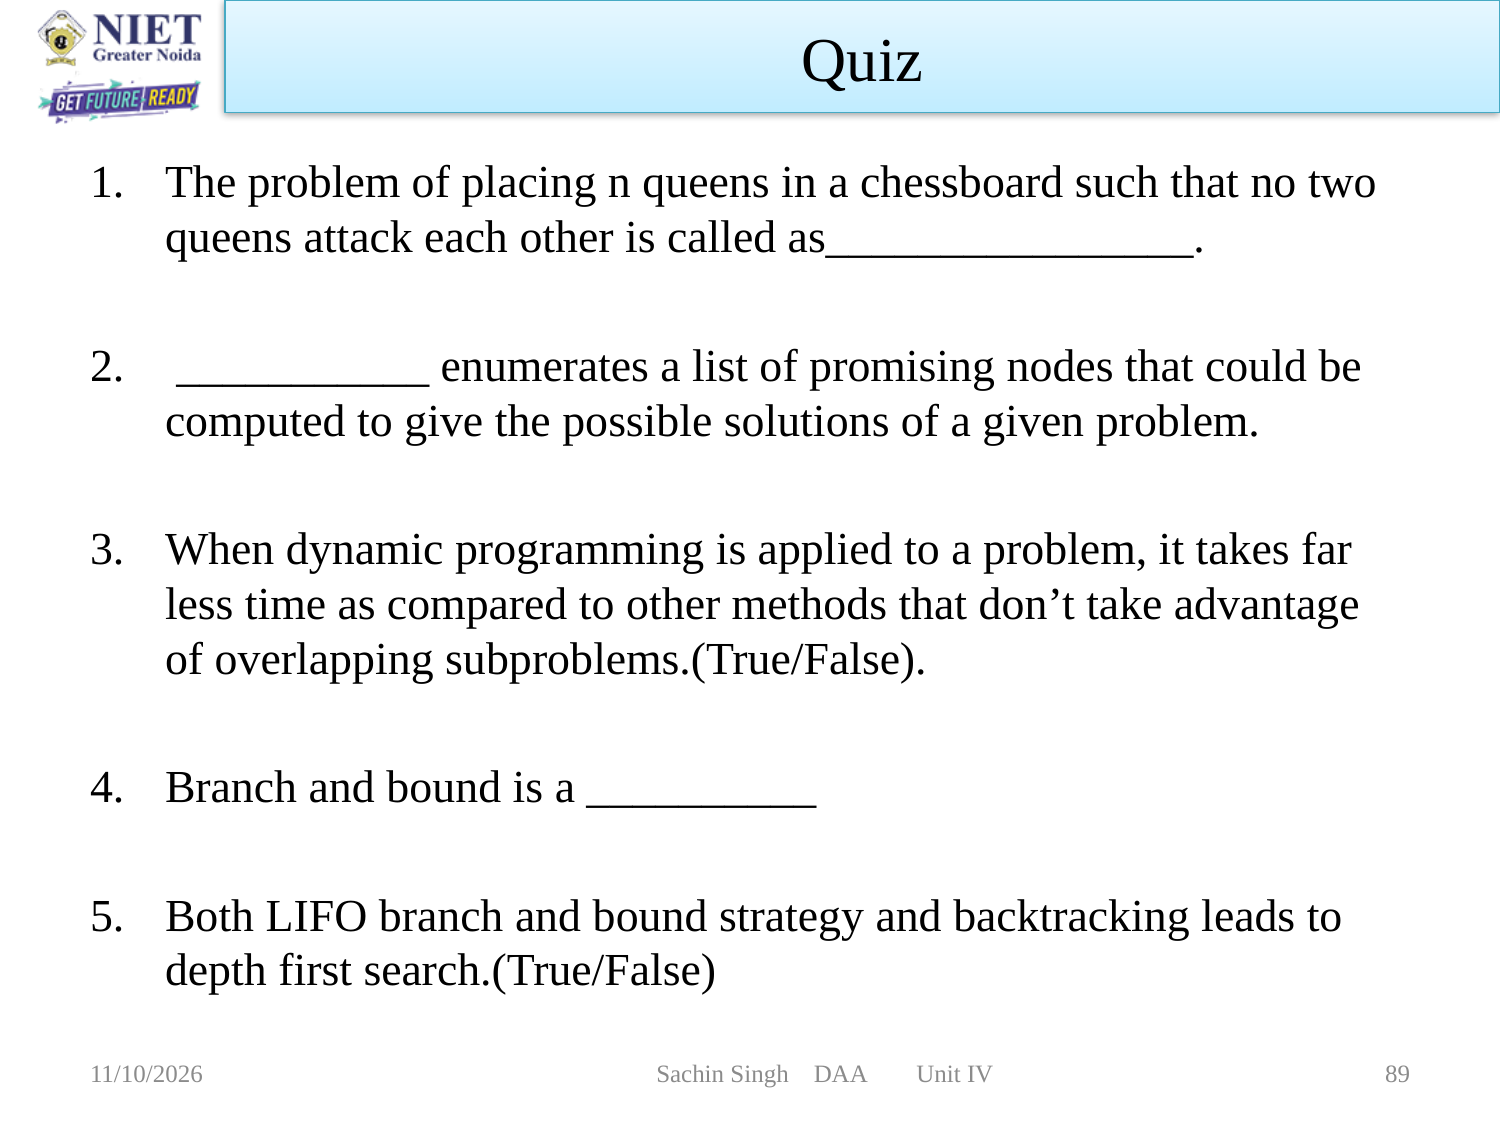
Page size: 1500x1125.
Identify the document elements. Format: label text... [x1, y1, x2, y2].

text_box Quiz [238, 0, 1500, 113]
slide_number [75, 1042, 412, 1103]
slide_number 89 [1074, 1042, 1425, 1103]
picture [0, 0, 238, 135]
footer Sachin Singh DAA Unit IV [412, 1042, 1074, 1103]
list The problem of placing n queens in a chessboard such that no two queens attack each other is called as________________. ___________ enumerates a list of promising nodes that could be computed to give the possible solutions of a given problem. When dynamic programming is applied to a problem, it takes far less time as compared to other methods that don’t take advantage of overlapping subproblems.(True/False). Branch and bound is a __________ Both LIFO branch and bound strategy and backtracking leads to depth first search.(True/False) [75, 144, 1425, 958]
